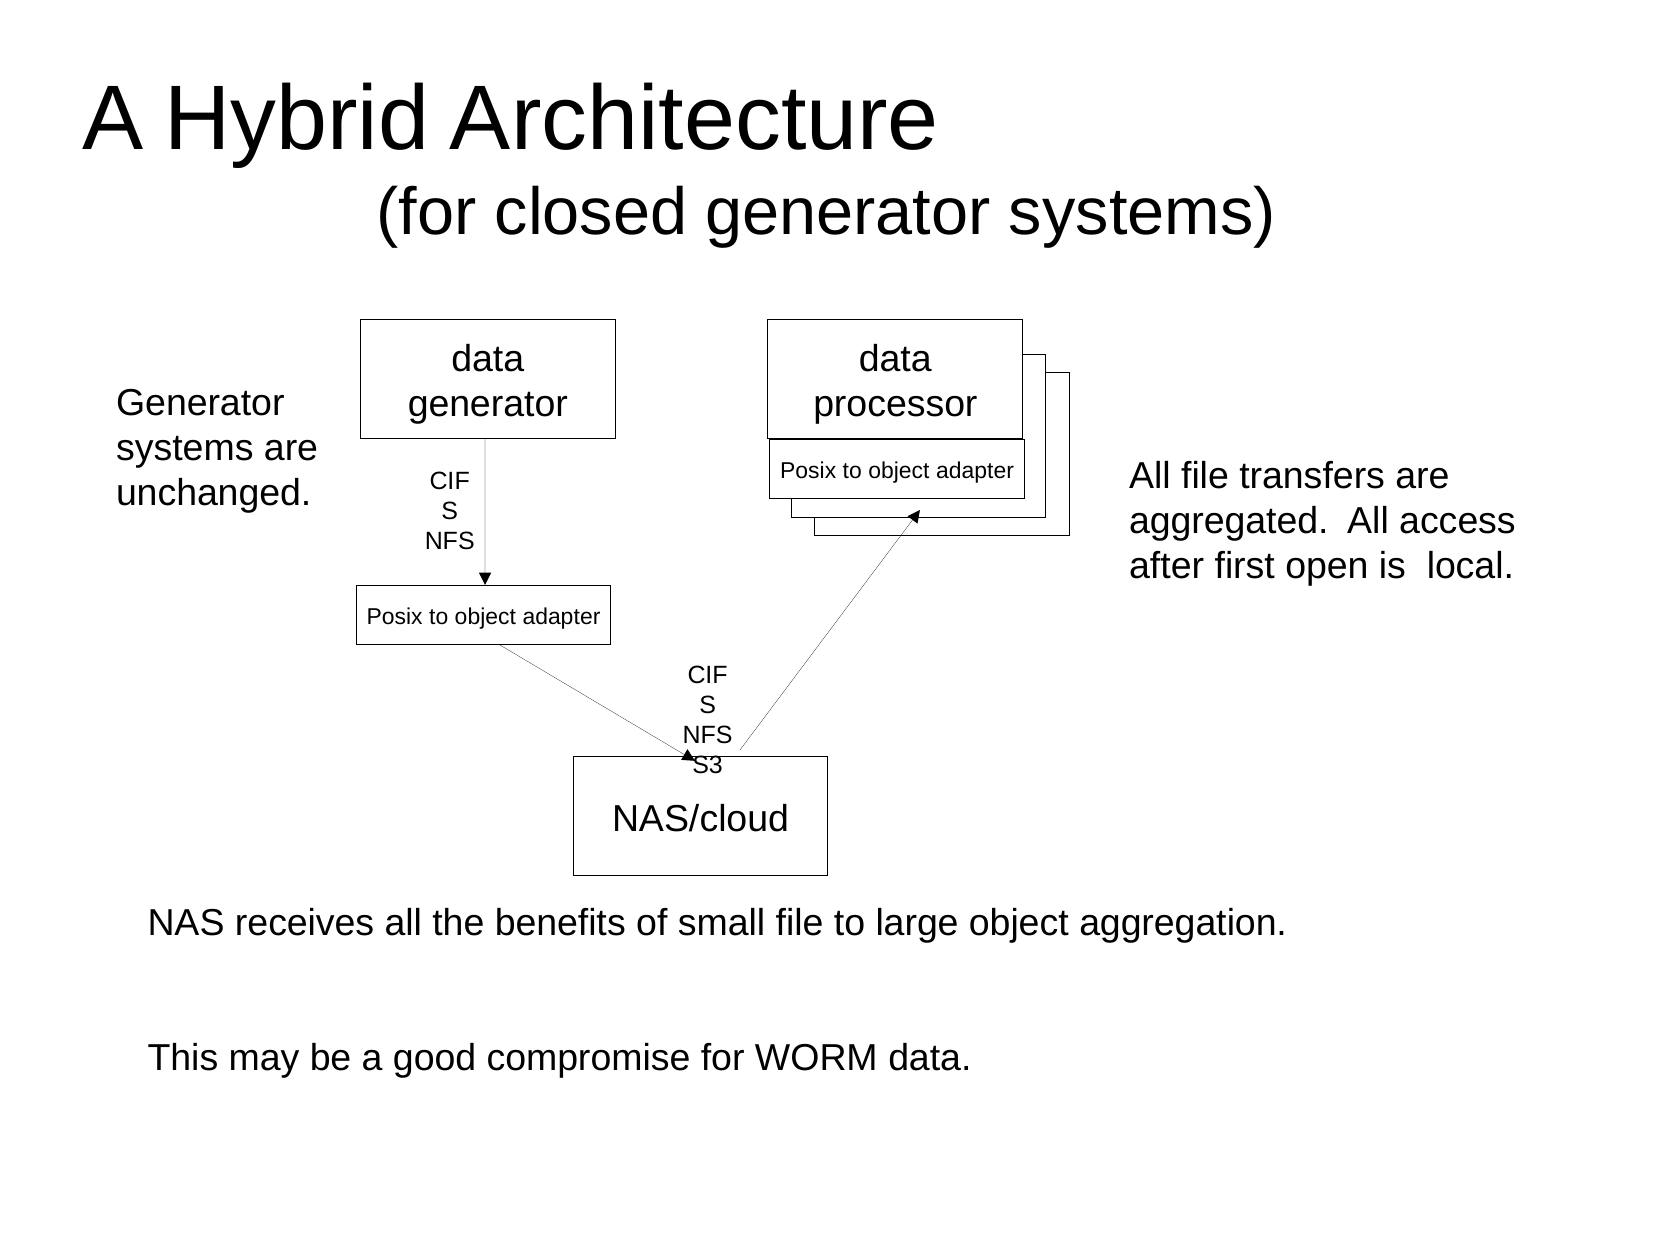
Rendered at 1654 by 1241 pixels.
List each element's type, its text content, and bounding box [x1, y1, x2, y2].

text_box CIFS NFS S3 [664, 651, 751, 751]
text_box Posix to object adapter [769, 439, 1025, 499]
text_box data generator [360, 319, 616, 439]
text_box NAS/cloud [573, 756, 828, 876]
text_box [478, 529, 492, 585]
text_box [902, 372, 1070, 536]
text_box [678, 751, 695, 761]
text_box [791, 354, 1046, 518]
text_box data processor [767, 319, 1023, 439]
text_box Posix to object adapter [356, 585, 611, 645]
text_box All file transfers are aggregated. All access after first open is local. [1114, 443, 1536, 618]
text_box [814, 518, 911, 536]
text_box [739, 510, 920, 751]
text_box CIFS NFS [406, 457, 493, 529]
text_box A Hybrid Architecture (for closed generator systems) [82, 49, 1571, 257]
text_box NAS receives all the benefits of small file to large object aggregation. This may be a good compromise for WORM data. [132, 890, 1410, 1074]
text_box Generator systems are unchanged. [101, 370, 403, 573]
